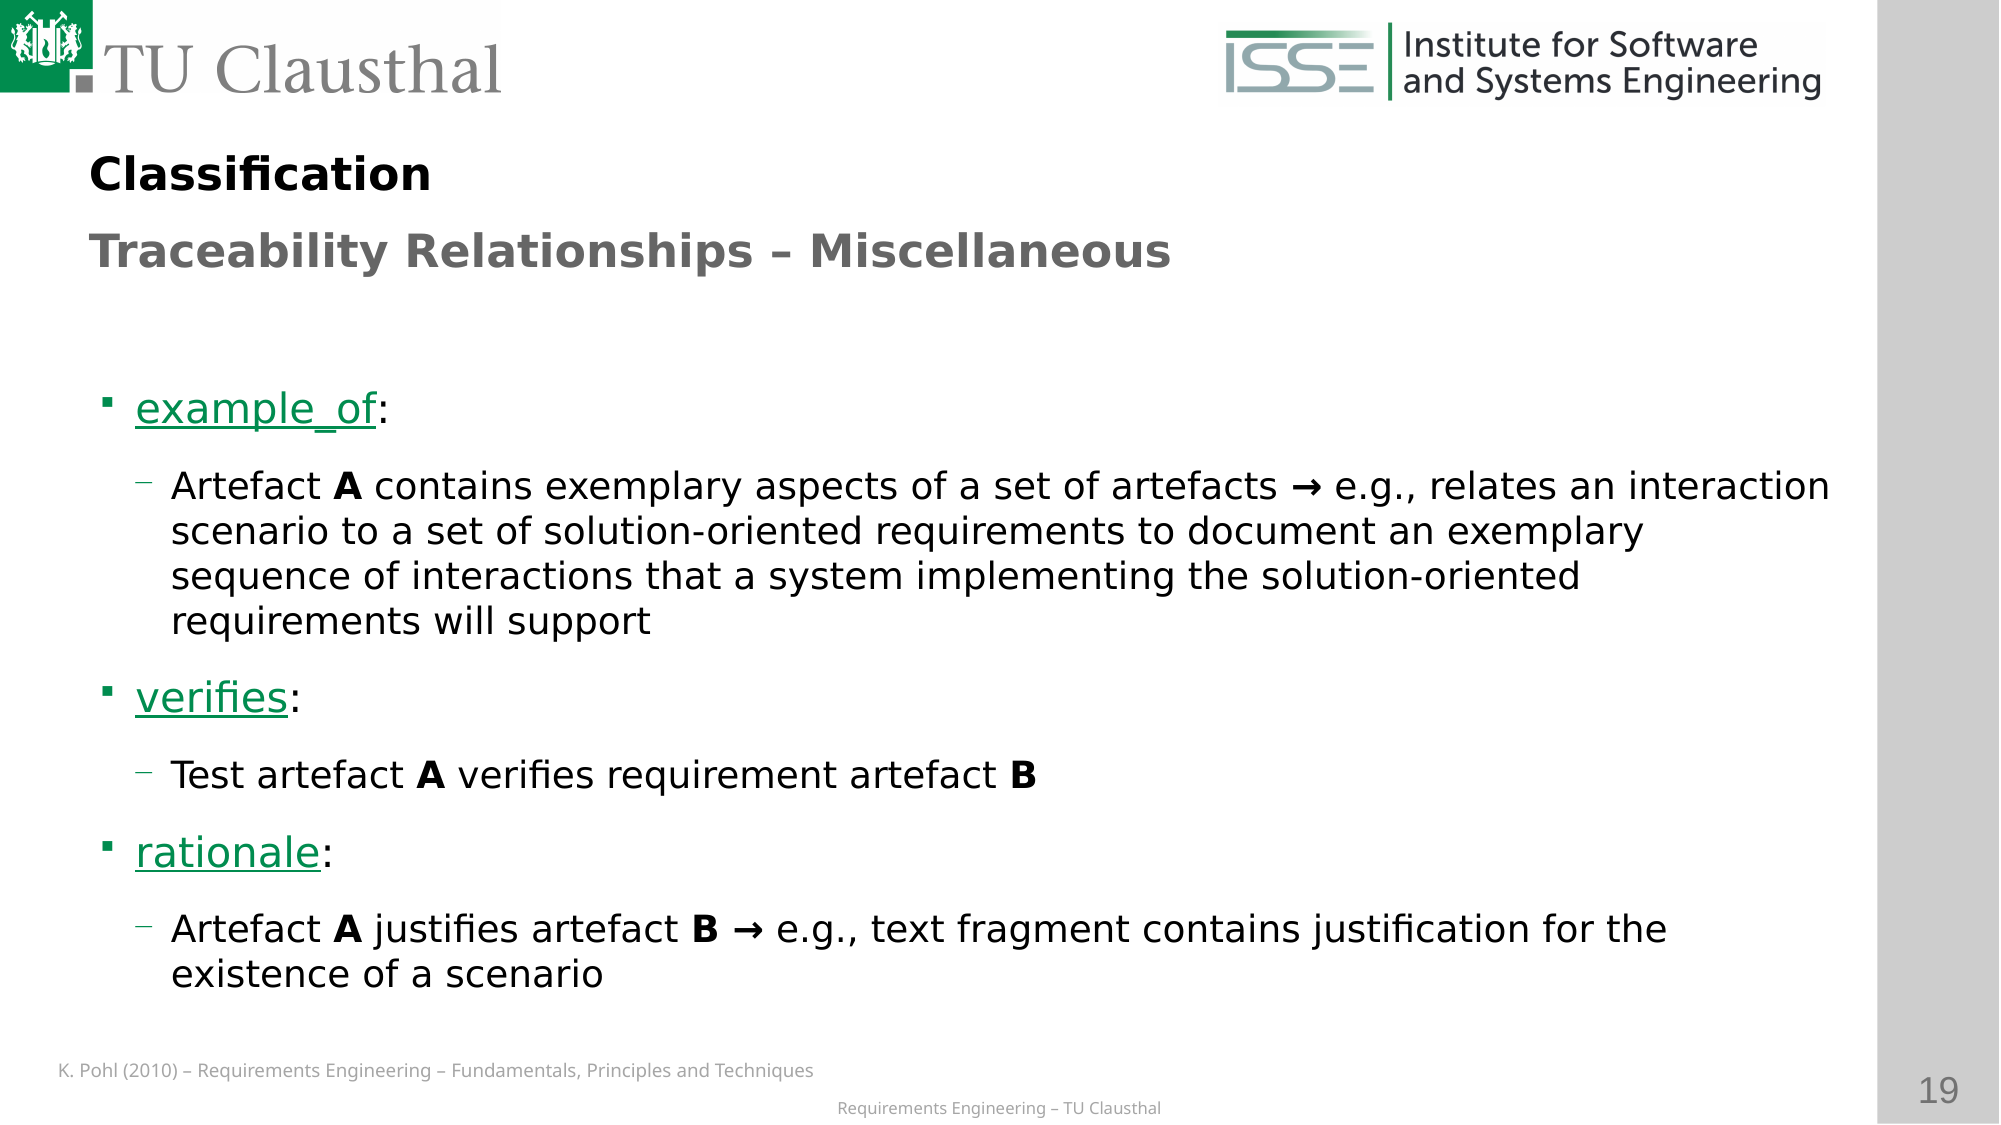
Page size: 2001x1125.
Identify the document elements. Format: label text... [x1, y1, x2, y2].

picture [1218, 22, 1826, 107]
text_box Traceability Relationships – Miscellaneous [89, 207, 1788, 290]
list example_of: Artefact A contains exemplary aspects of a set of artefacts → e.g., relates an interaction scenario to a set of solution-oriented requirements to document an exemplary sequence of interactions that a system implementing the solution-oriented requirements will support verifies: Test artefact A verifies requirement artefact B rationale: Artefact A justifies artefact B → e.g., text fragment contains justification for the existence of a scenario [99, 290, 1837, 1087]
picture [0, 0, 501, 93]
text_box Classification [89, 118, 1788, 200]
text_box [74, 280, 1424, 995]
text_box K. Pohl (2010) – Requirements Engineering – Fundamentals, Principles and Techniques [43, 1051, 1835, 1089]
